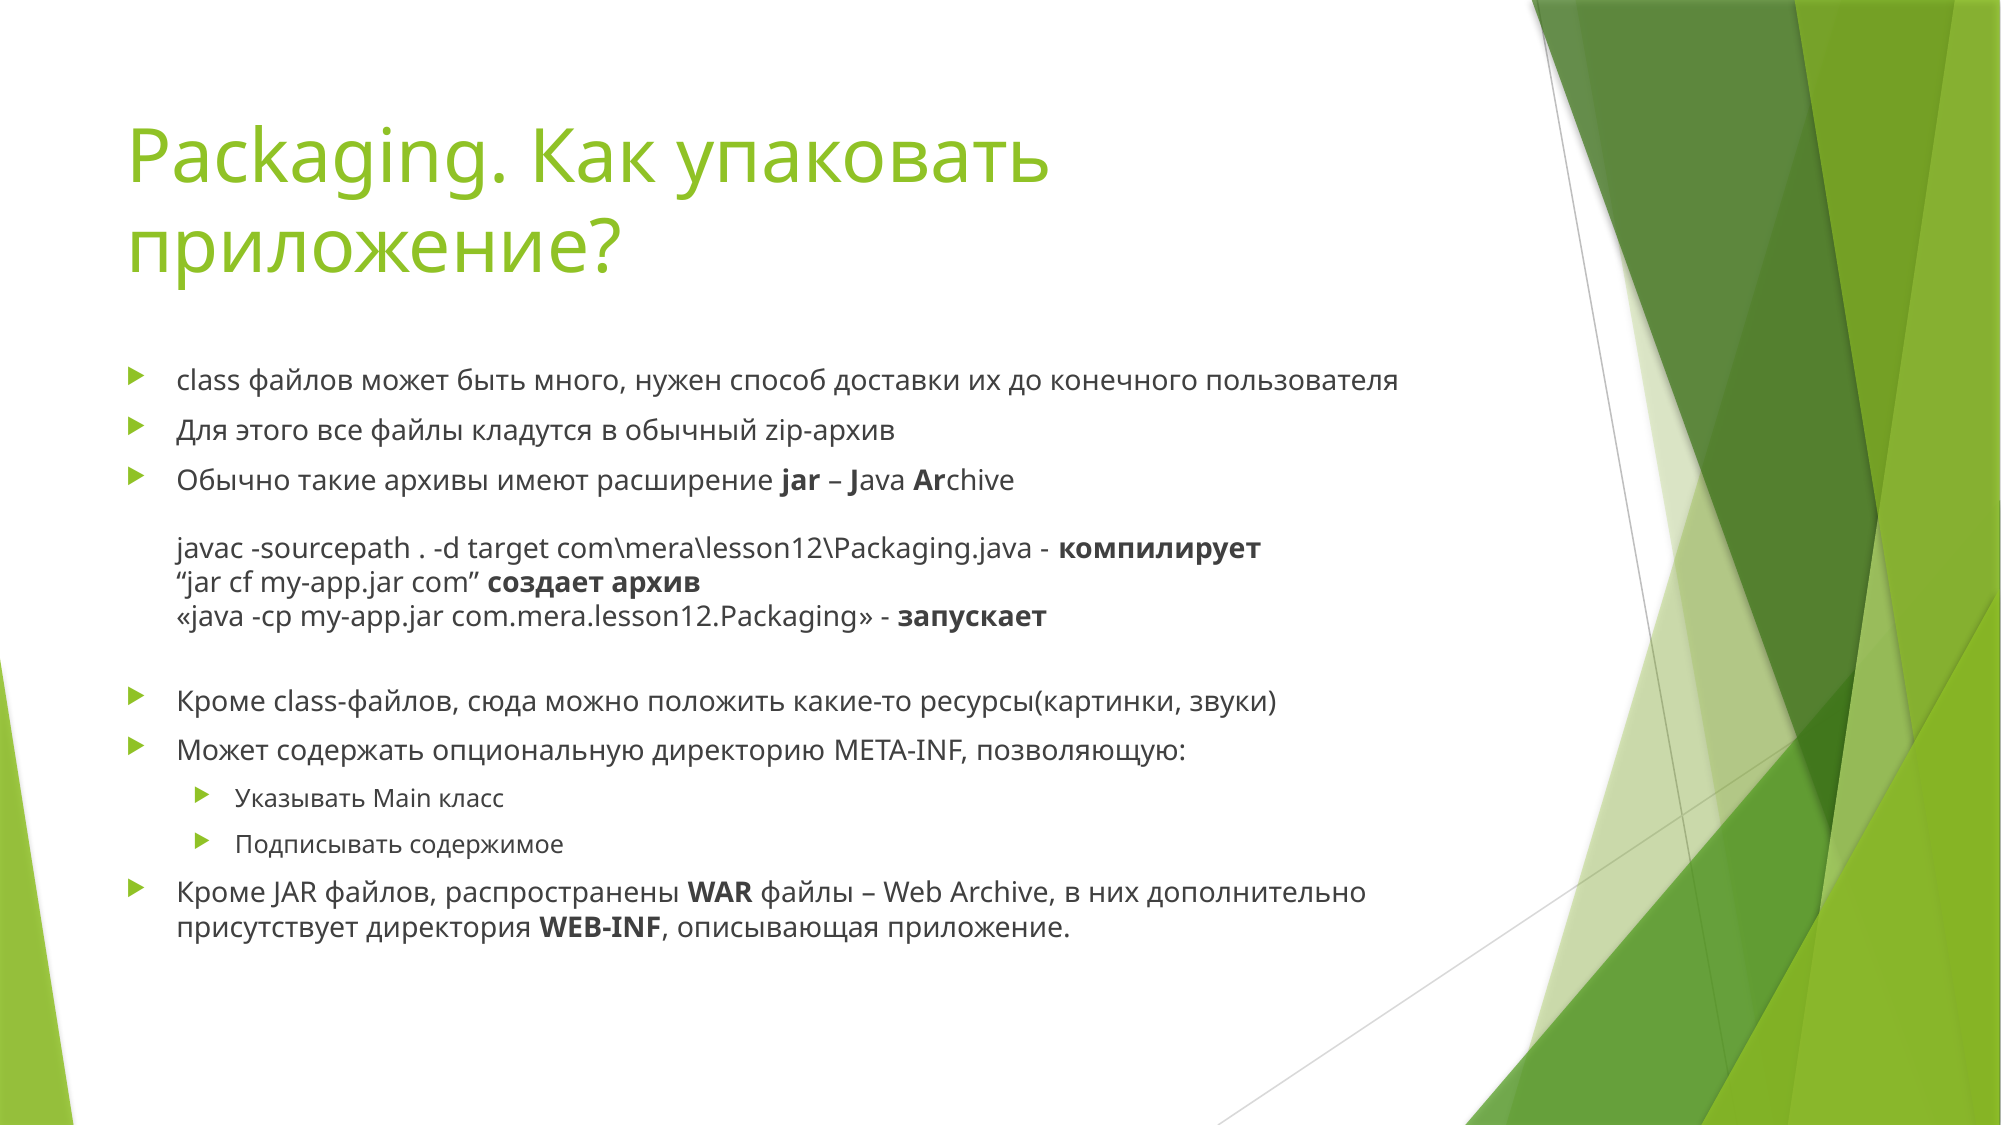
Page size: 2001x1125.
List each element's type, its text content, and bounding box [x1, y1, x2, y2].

list class файлов может быть много, нужен способ доставки их до конечного пользователя Для этого все файлы кладутся в обычный zip-архив Обычно такие архивы имеют расширение jar – Java Archive javac -sourcepath . -d target com\mera\lesson12\Packaging.java - компилирует “jar cf my-app.jar com” создает архив «java -cp my-app.jar com.mera.lesson12.Packaging» - запускает Кроме class-файлов, сюда можно положить какие-то ресурсы(картинки, звуки) Может содержать опциональную директорию META-INF, позволяющую: Указывать Main класс Подписывать содержимое Кроме JAR файлов, распространены WAR файлы – Web Archive, в них дополнительно присутствует директория WEB-INF, описывающая приложение. [111, 354, 1522, 992]
title Packaging. Как упаковать приложение? [111, 99, 1522, 317]
